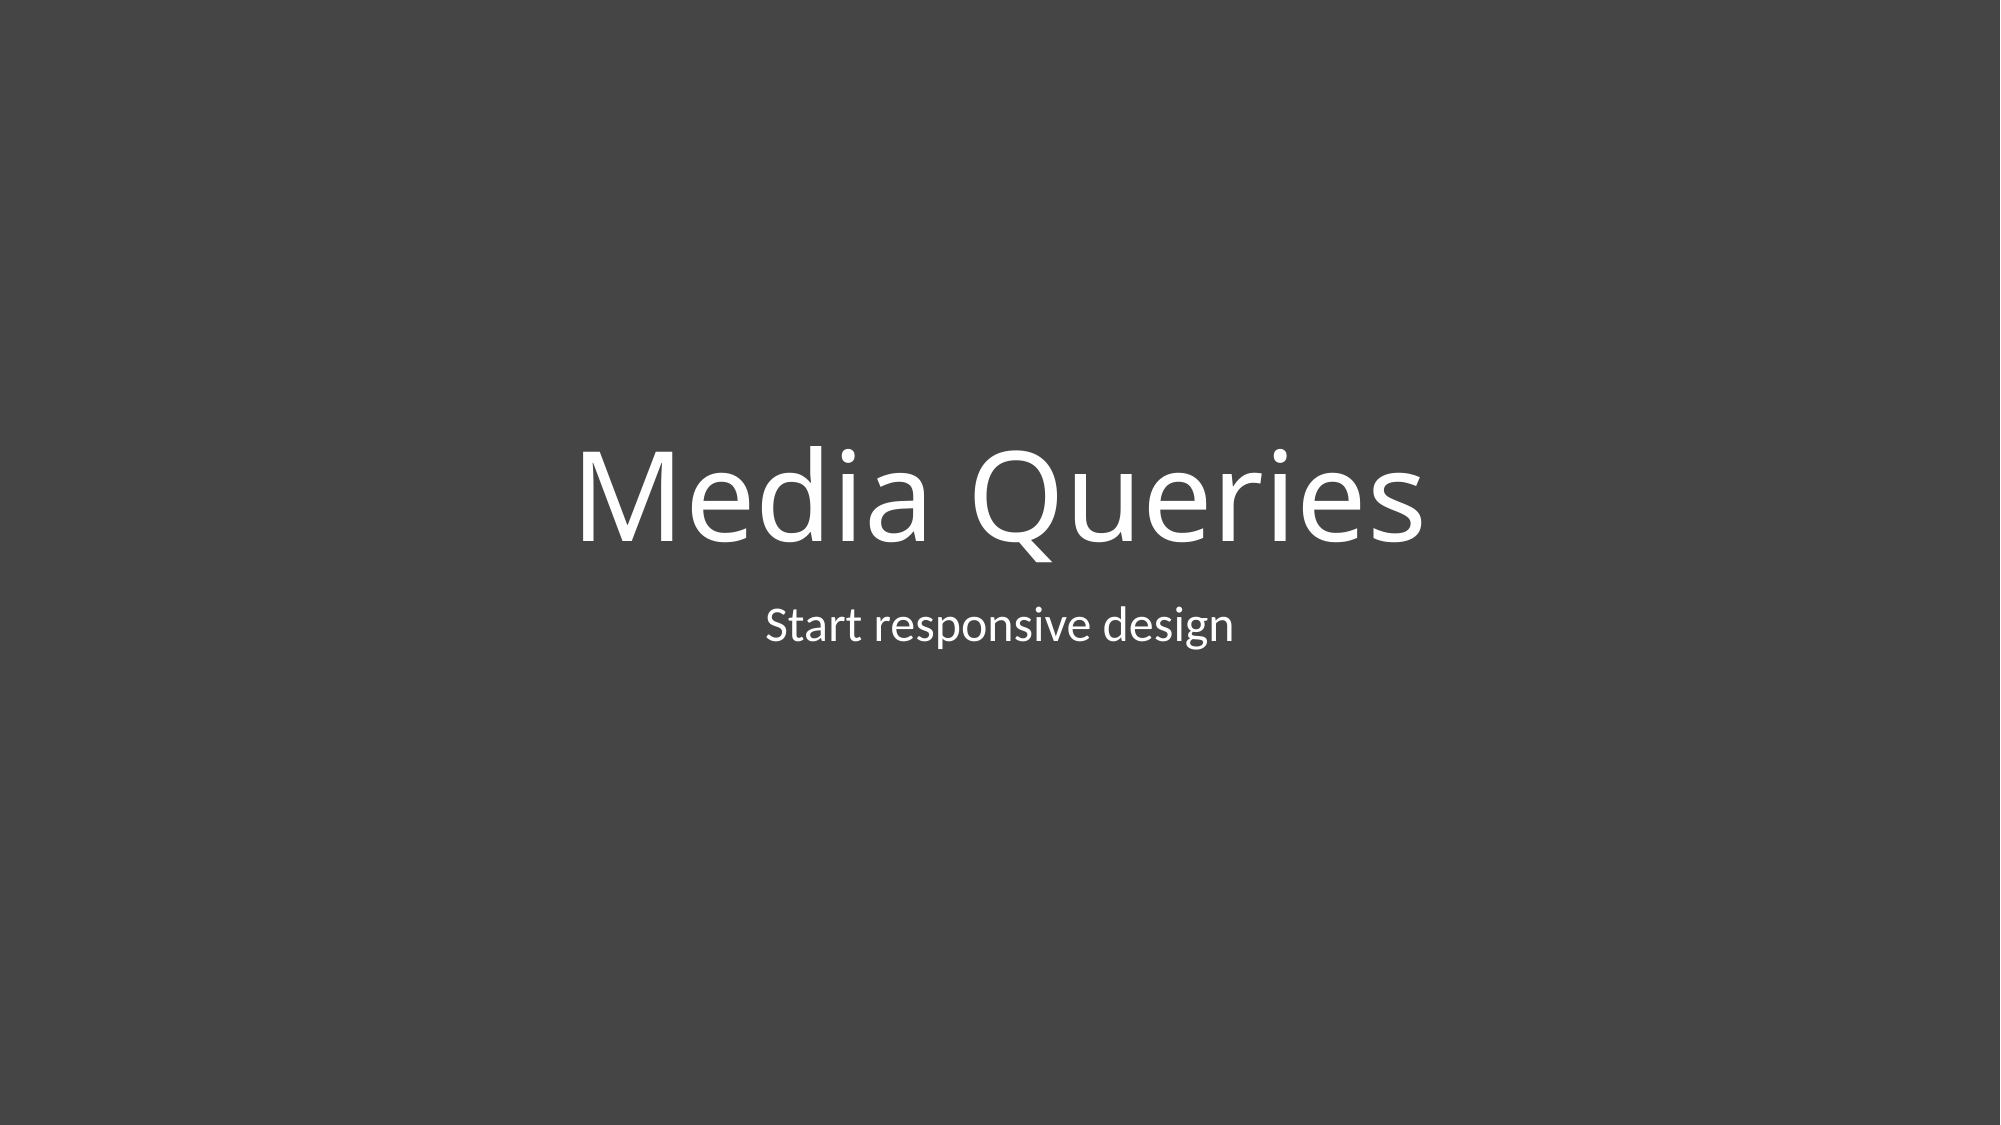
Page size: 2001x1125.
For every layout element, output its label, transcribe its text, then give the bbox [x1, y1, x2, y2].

title Media Queries [249, 184, 1750, 576]
subtitle Start responsive design [249, 590, 1750, 863]
